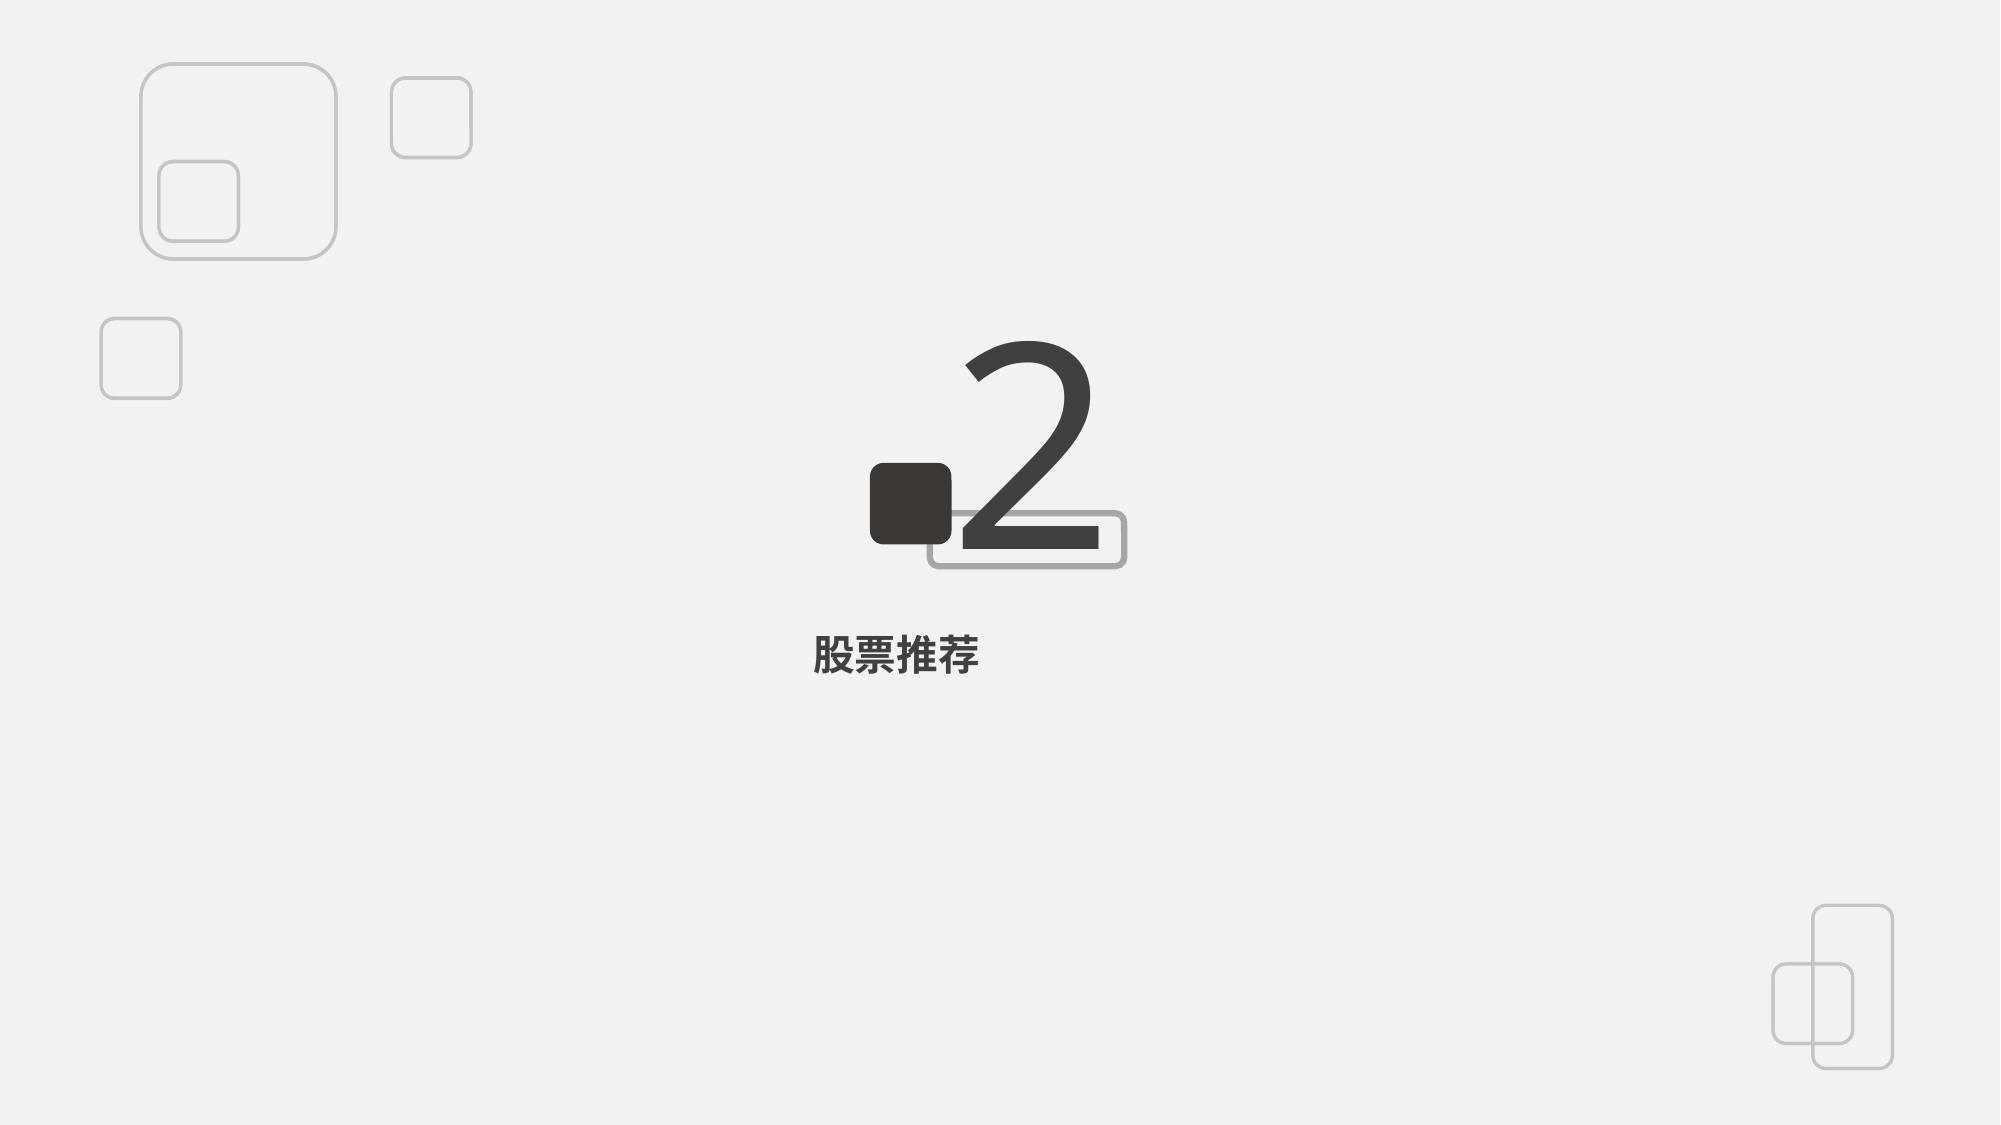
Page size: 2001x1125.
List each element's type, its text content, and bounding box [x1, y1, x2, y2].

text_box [101, 64, 471, 399]
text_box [1772, 905, 1893, 1069]
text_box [793, 605, 1214, 794]
text_box [928, 512, 1126, 568]
text_box [868, 461, 953, 546]
text_box 2 [929, 372, 1131, 497]
